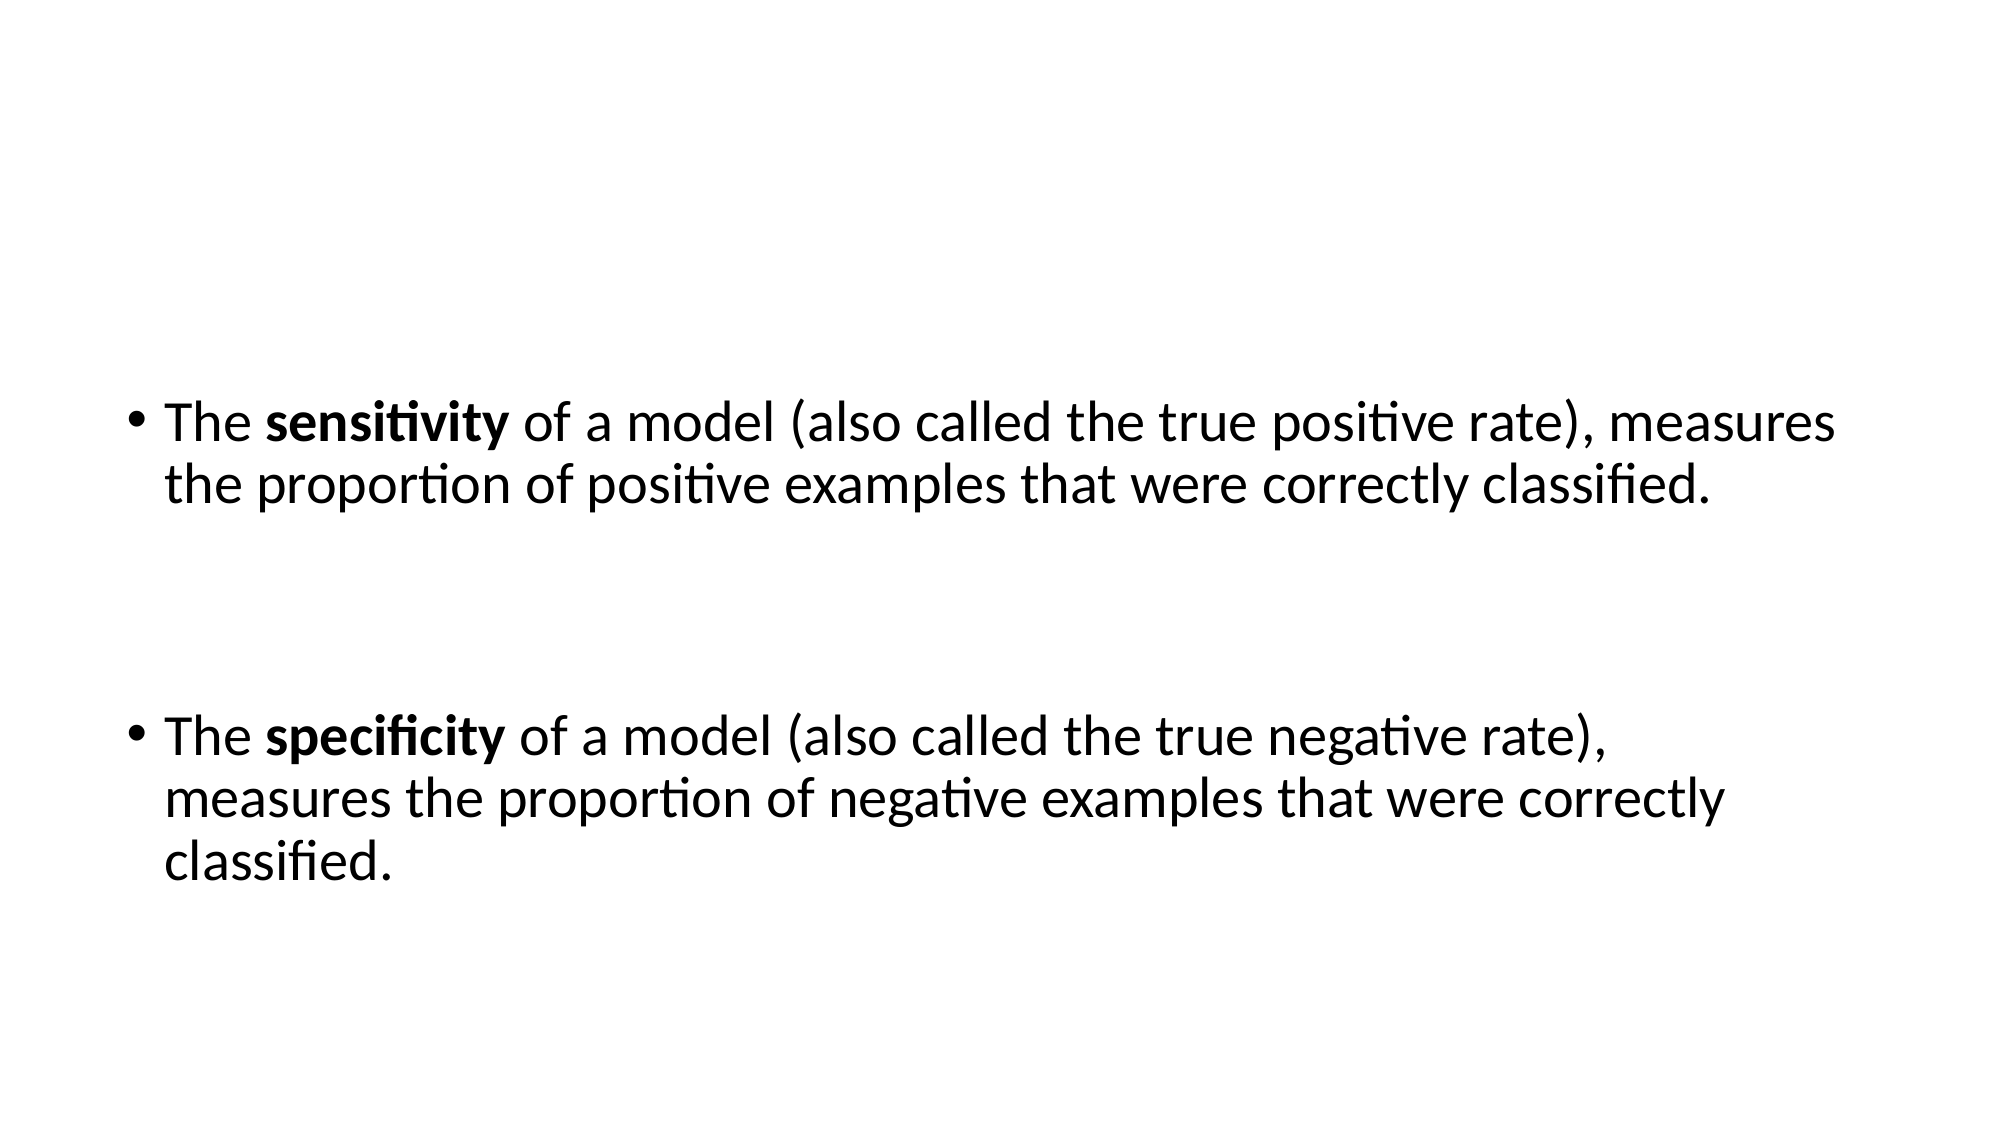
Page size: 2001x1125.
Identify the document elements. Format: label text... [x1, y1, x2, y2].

list The sensitivity of a model (also called the true positive rate), measures the proportion of positive examples that were correctly classified. The specificity of a model (also called the true negative rate), measures the proportion of negative examples that were correctly classified. [111, 383, 1863, 974]
